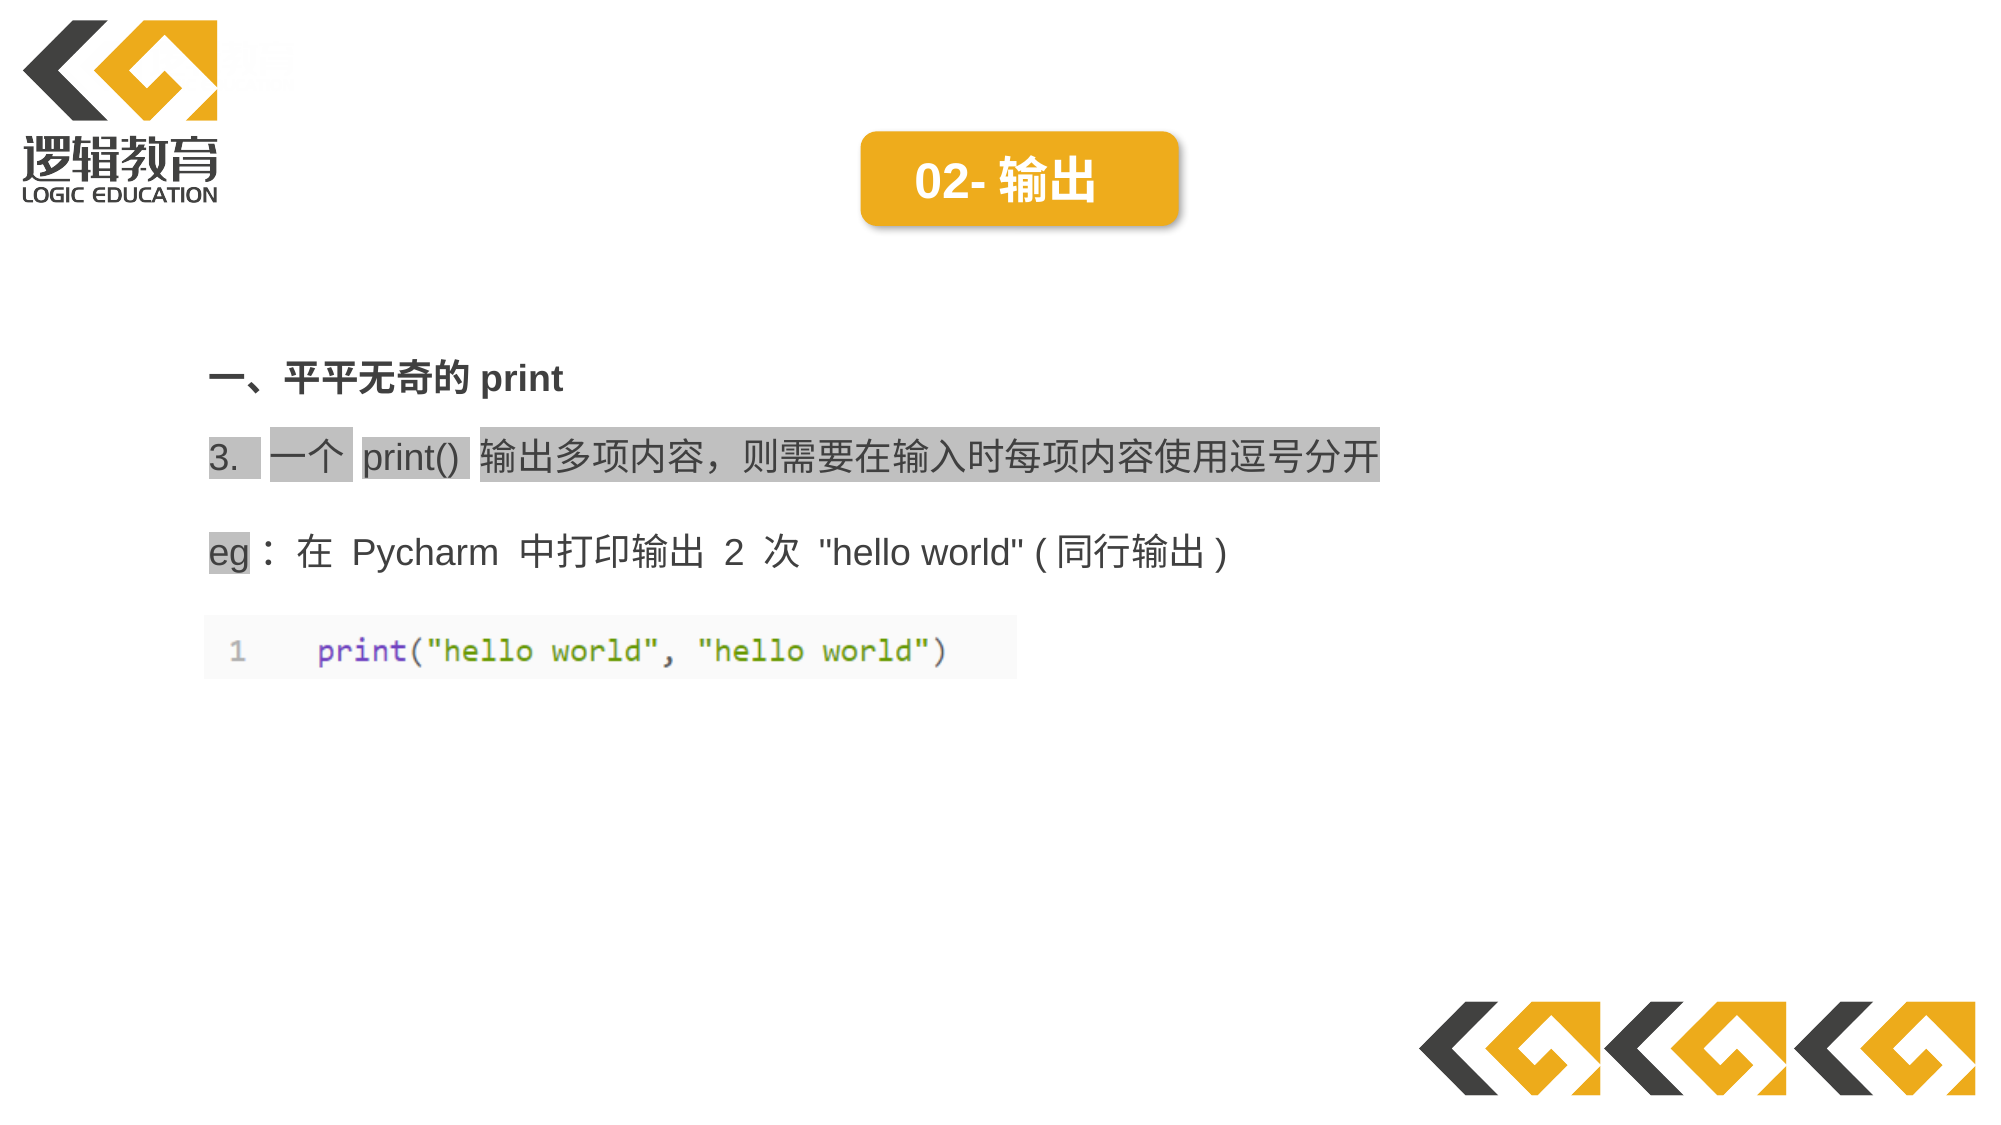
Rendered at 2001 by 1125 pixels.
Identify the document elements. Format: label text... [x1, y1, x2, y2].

text_box eg：在 Pycharm 中打印输出 2 次 "hello world" (同行输出) [193, 520, 1858, 581]
text_box [860, 131, 1179, 226]
picture [204, 615, 1017, 679]
picture [0, 0, 304, 224]
picture [1394, 940, 2000, 1125]
text_box 3. 一个 print() 输出多项内容，则需要在输入时每项内容使用逗号分开 [193, 425, 1858, 486]
text_box 一、平平无奇的print [193, 346, 1017, 407]
text_box 02-输出 [899, 140, 1138, 216]
